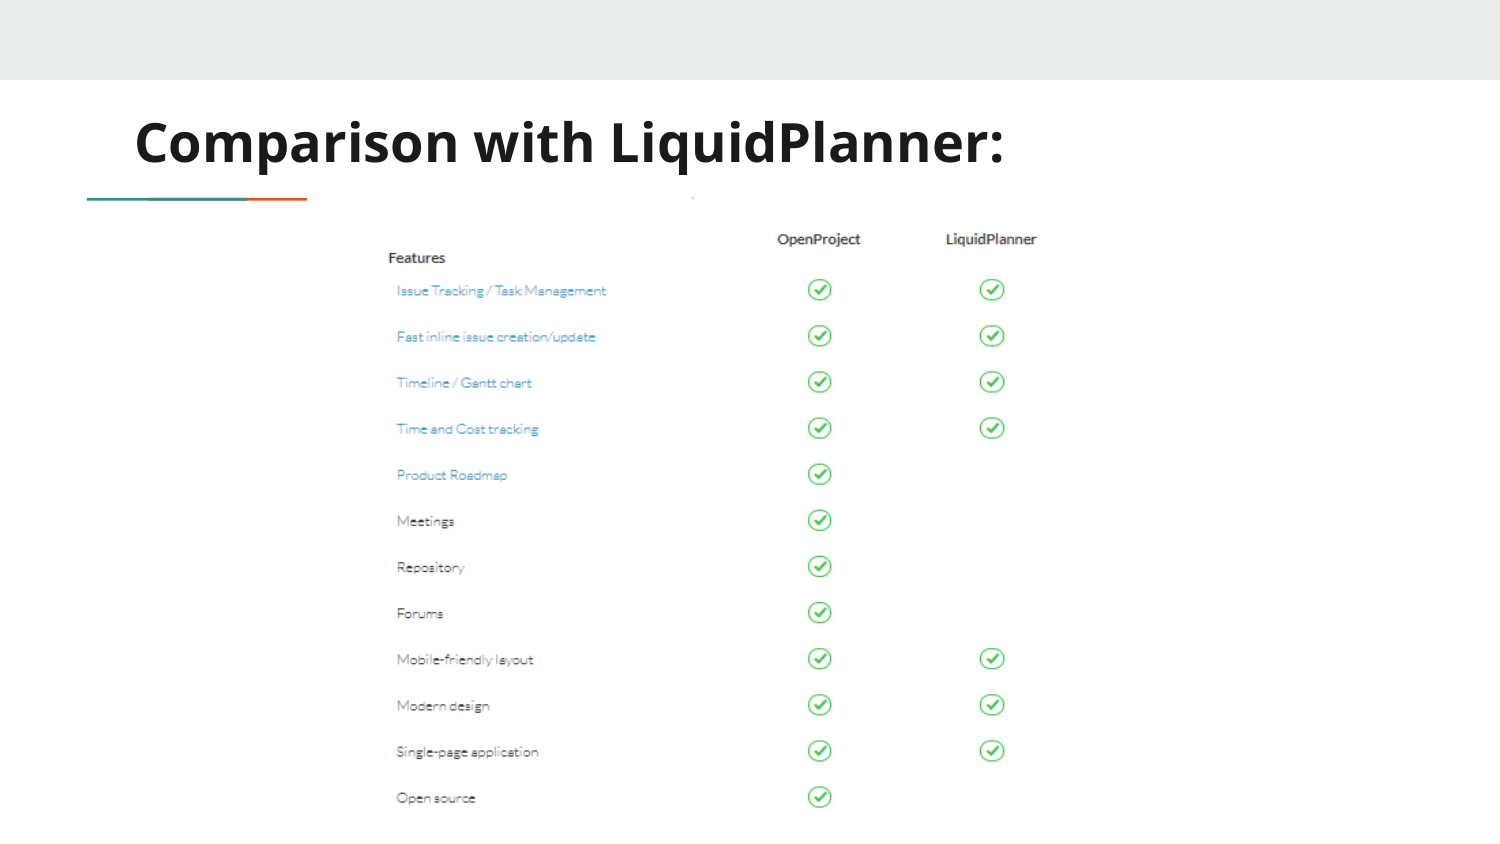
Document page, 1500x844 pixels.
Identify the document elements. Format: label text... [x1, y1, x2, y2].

title Comparison with LiquidPlanner: [119, 93, 1381, 181]
picture [330, 197, 1090, 814]
